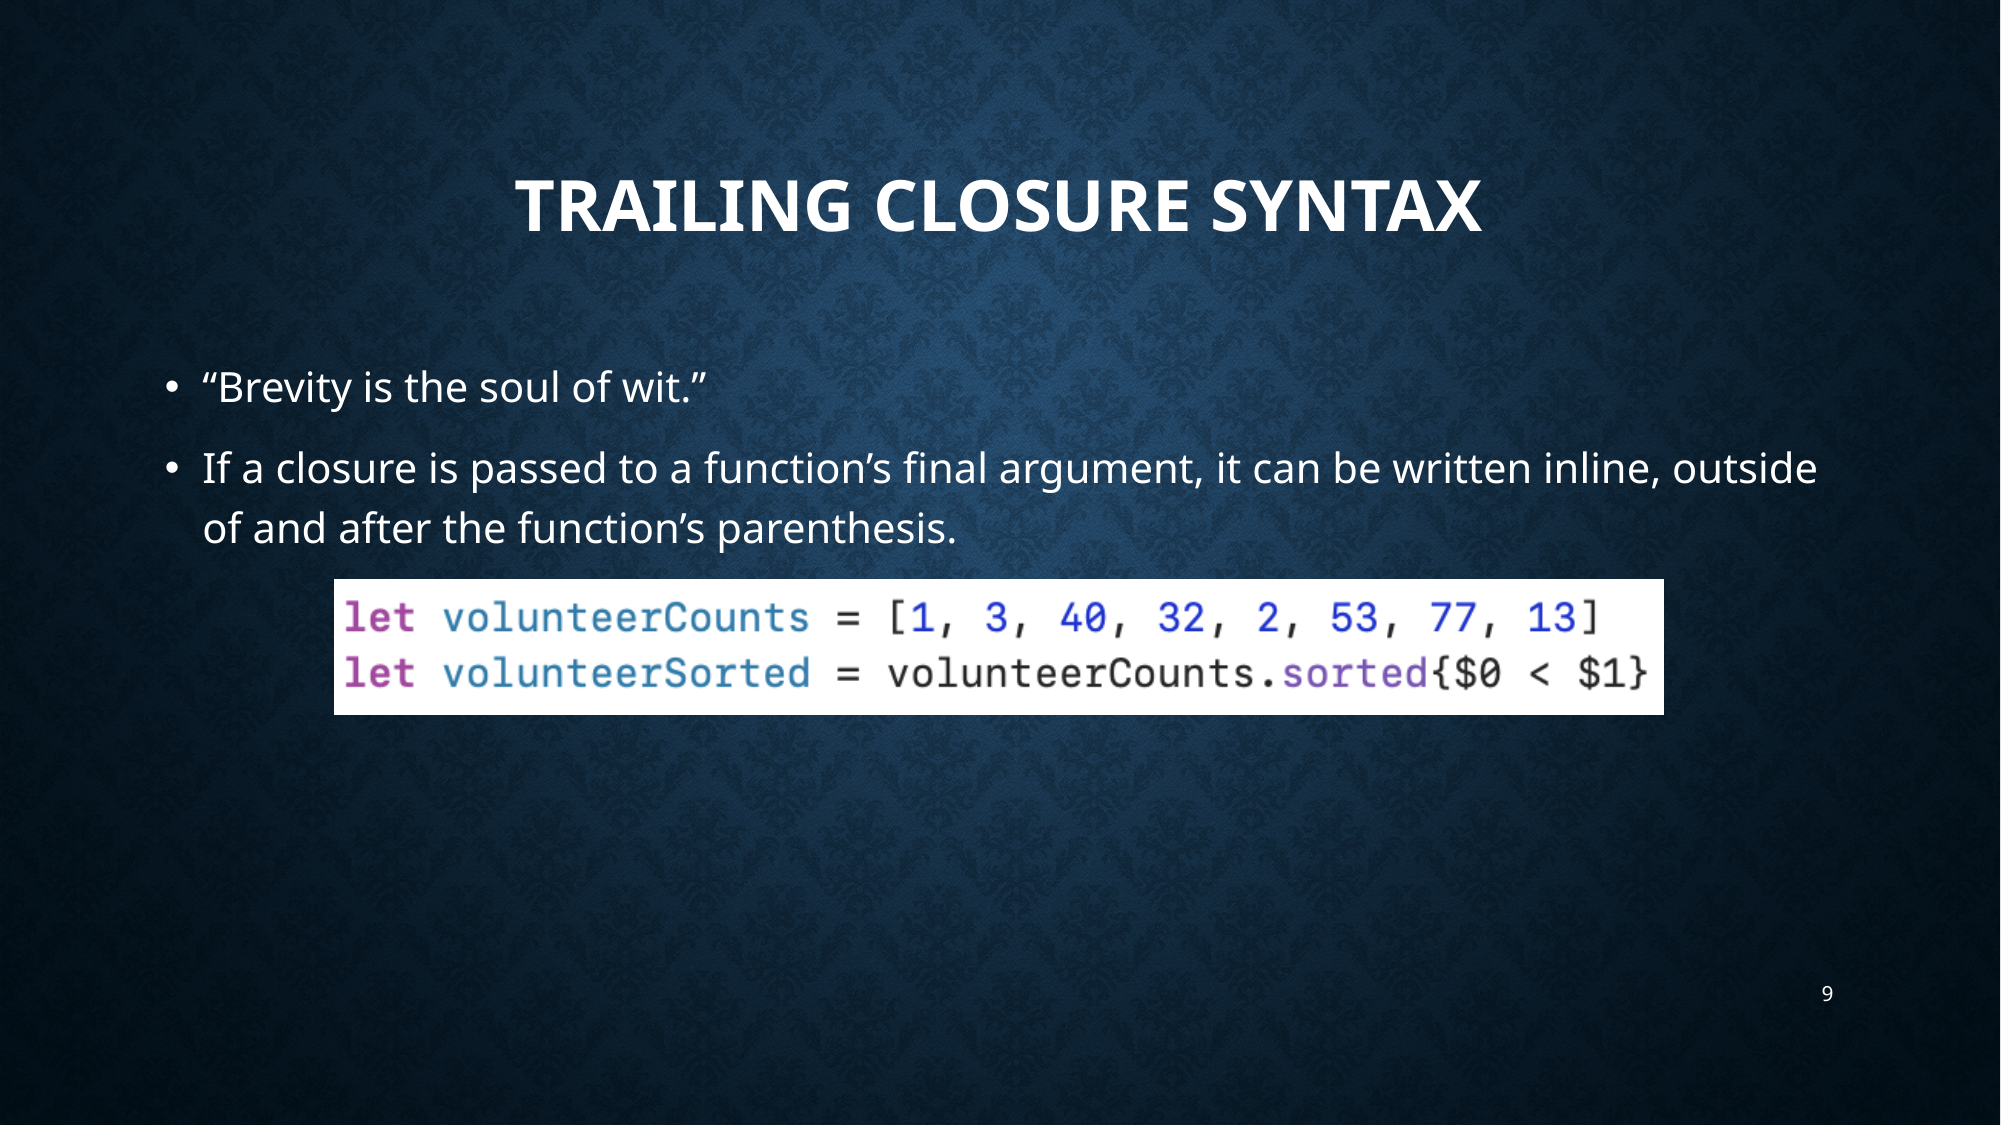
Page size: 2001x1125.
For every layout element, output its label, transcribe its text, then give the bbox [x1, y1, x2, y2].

title Trailing closure syntax [149, 99, 1849, 318]
slide_number 9 [1724, 965, 1849, 1025]
picture [334, 578, 1664, 715]
list “Brevity is the soul of wit.” If a closure is passed to a function’s final argument, it can be written inline, outside of and after the function’s parenthesis. [149, 343, 1849, 950]
